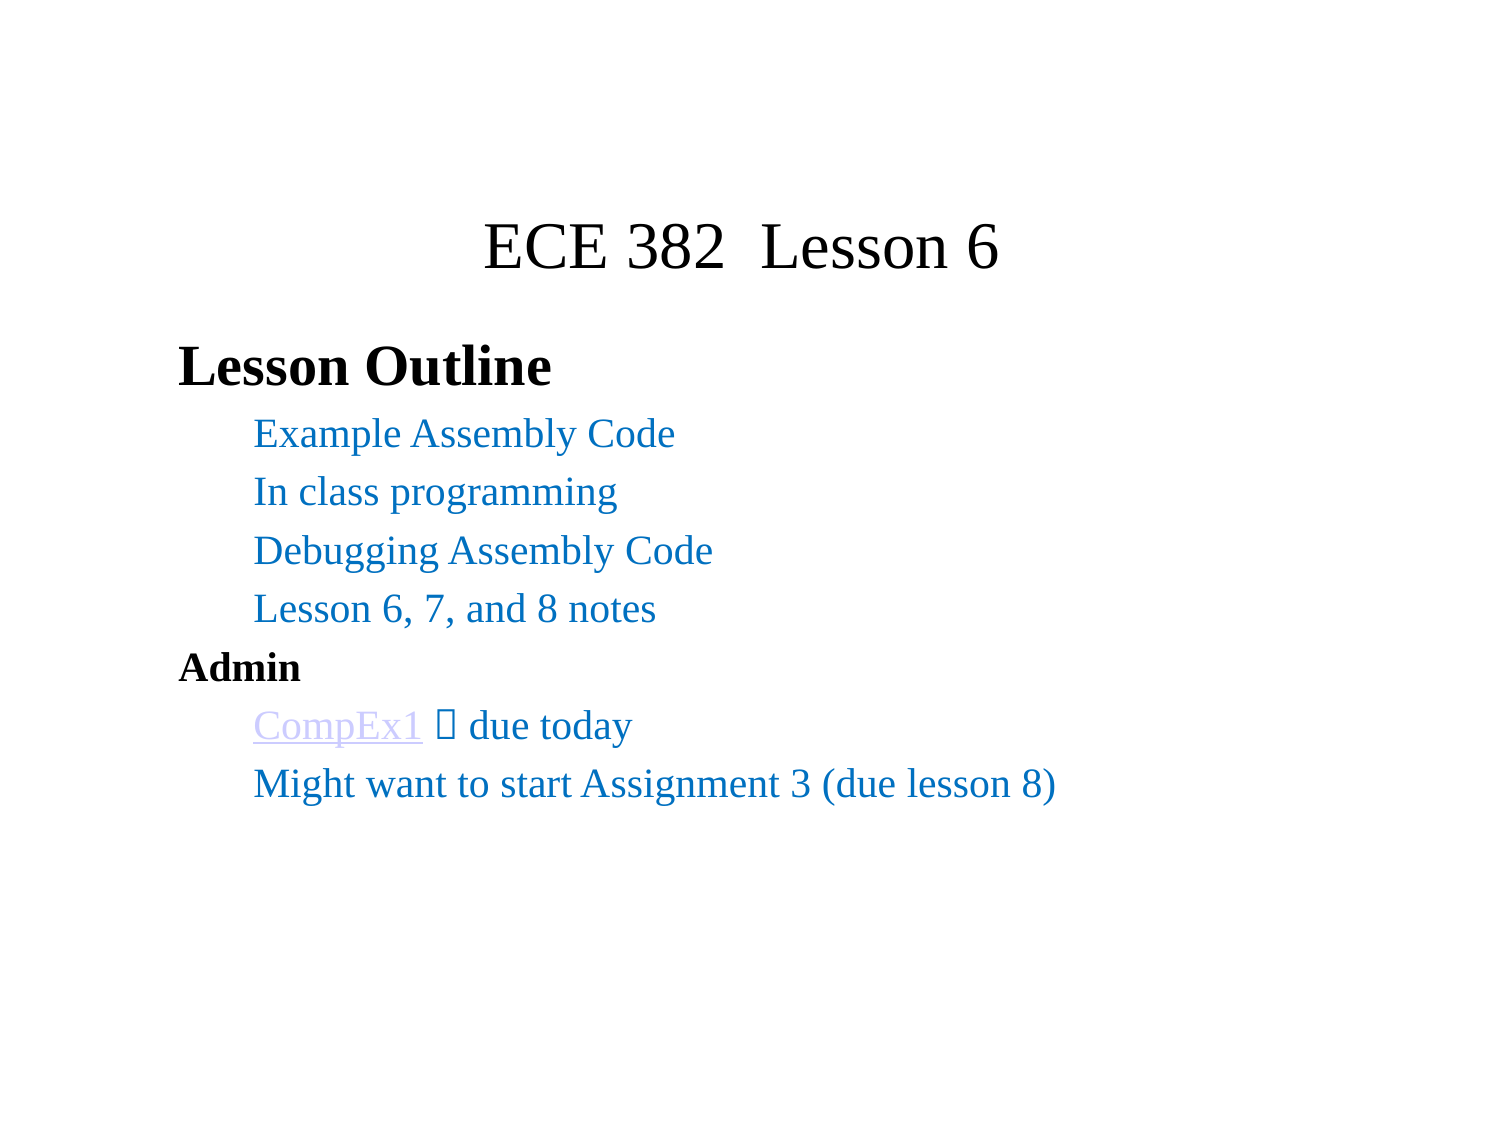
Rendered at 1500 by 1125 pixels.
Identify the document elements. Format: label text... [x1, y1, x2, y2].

subtitle Lesson Outline Example Assembly Code In class programming Debugging Assembly Code Lesson 6, 7, and 8 notes Admin CompEx1  due today Might want to start Assignment 3 (due lesson 8) [163, 319, 1257, 1101]
title ECE 382 Lesson 6 [104, 120, 1380, 363]
